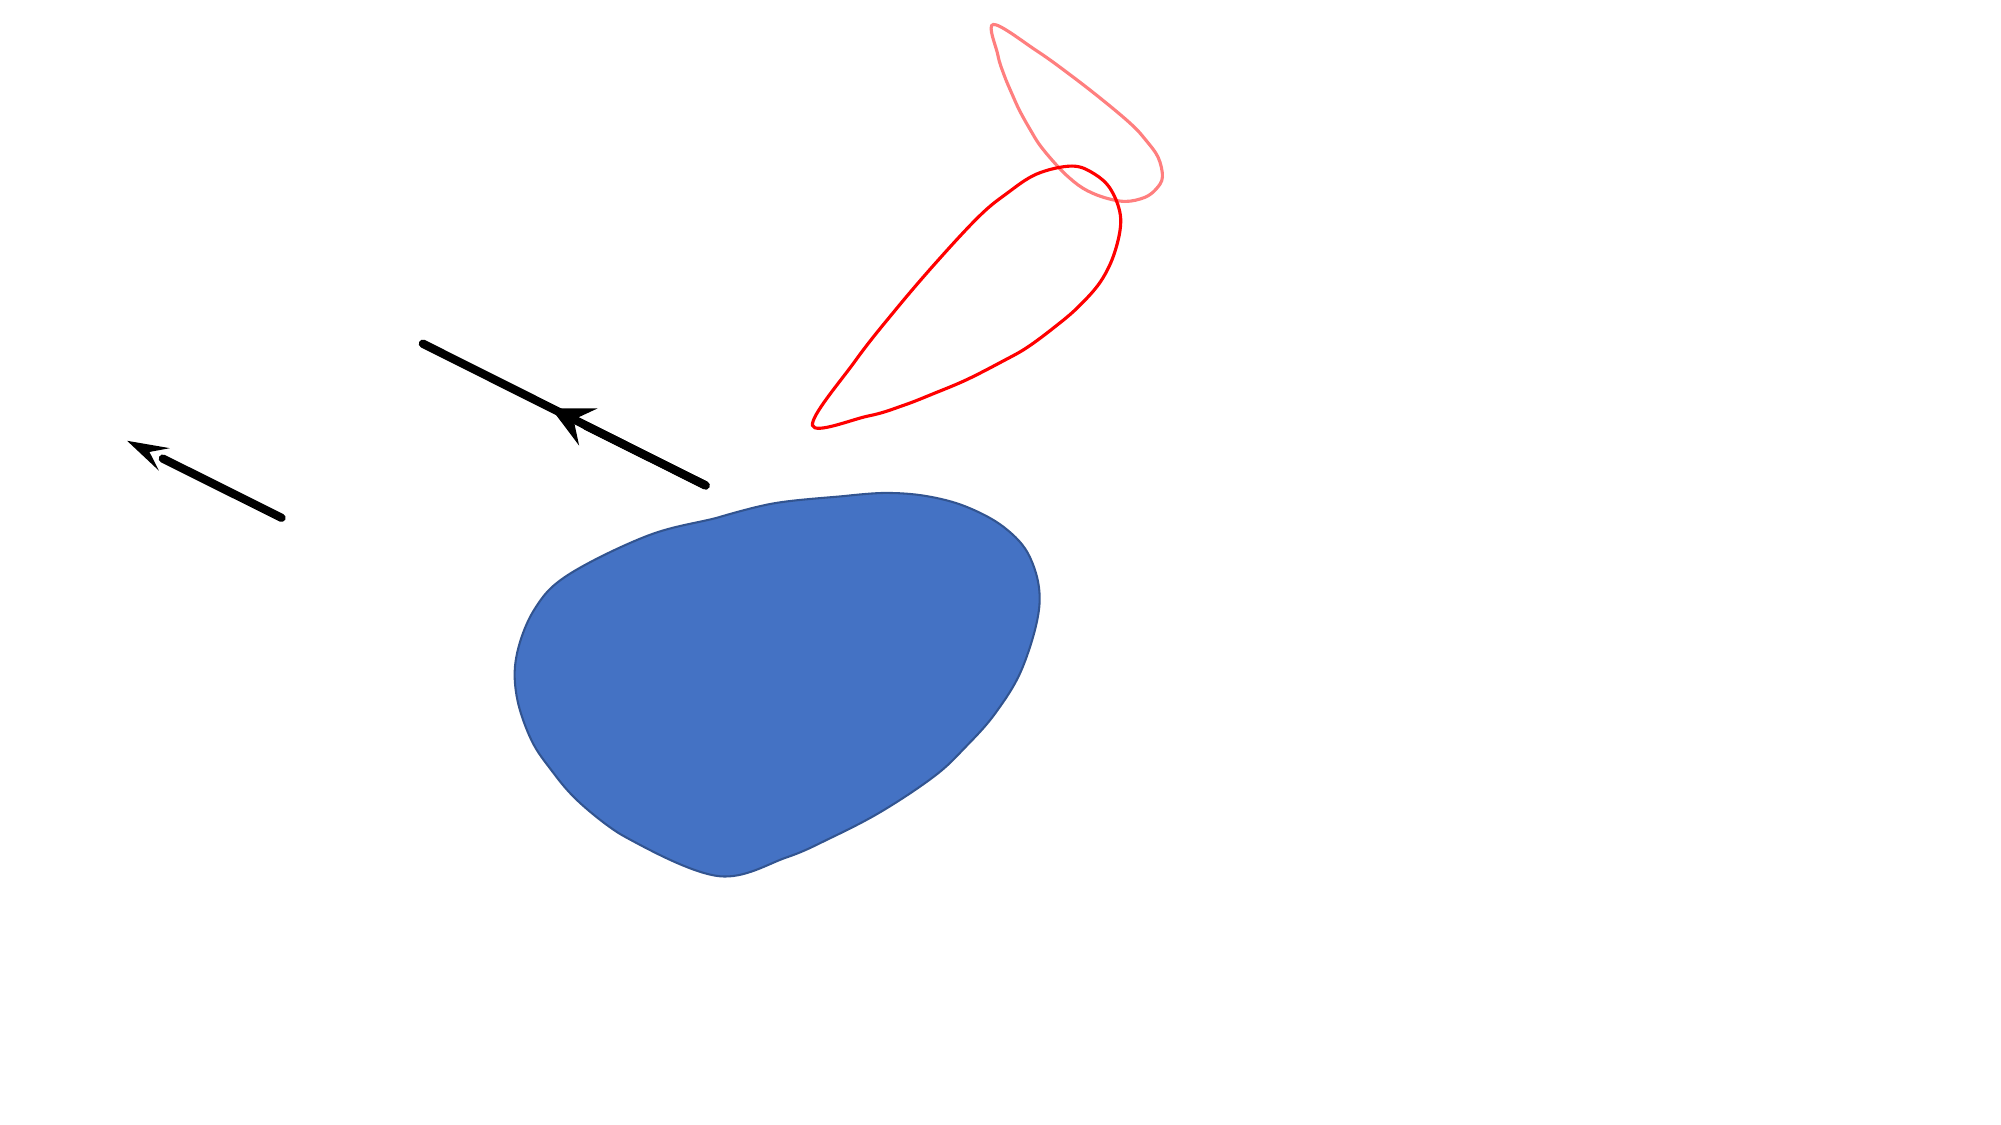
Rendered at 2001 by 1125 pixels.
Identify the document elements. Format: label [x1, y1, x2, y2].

text_box [513, 491, 1041, 878]
text_box [127, 440, 282, 518]
text_box [422, 343, 706, 486]
text_box [990, 23, 1164, 203]
text_box [811, 167, 1122, 430]
